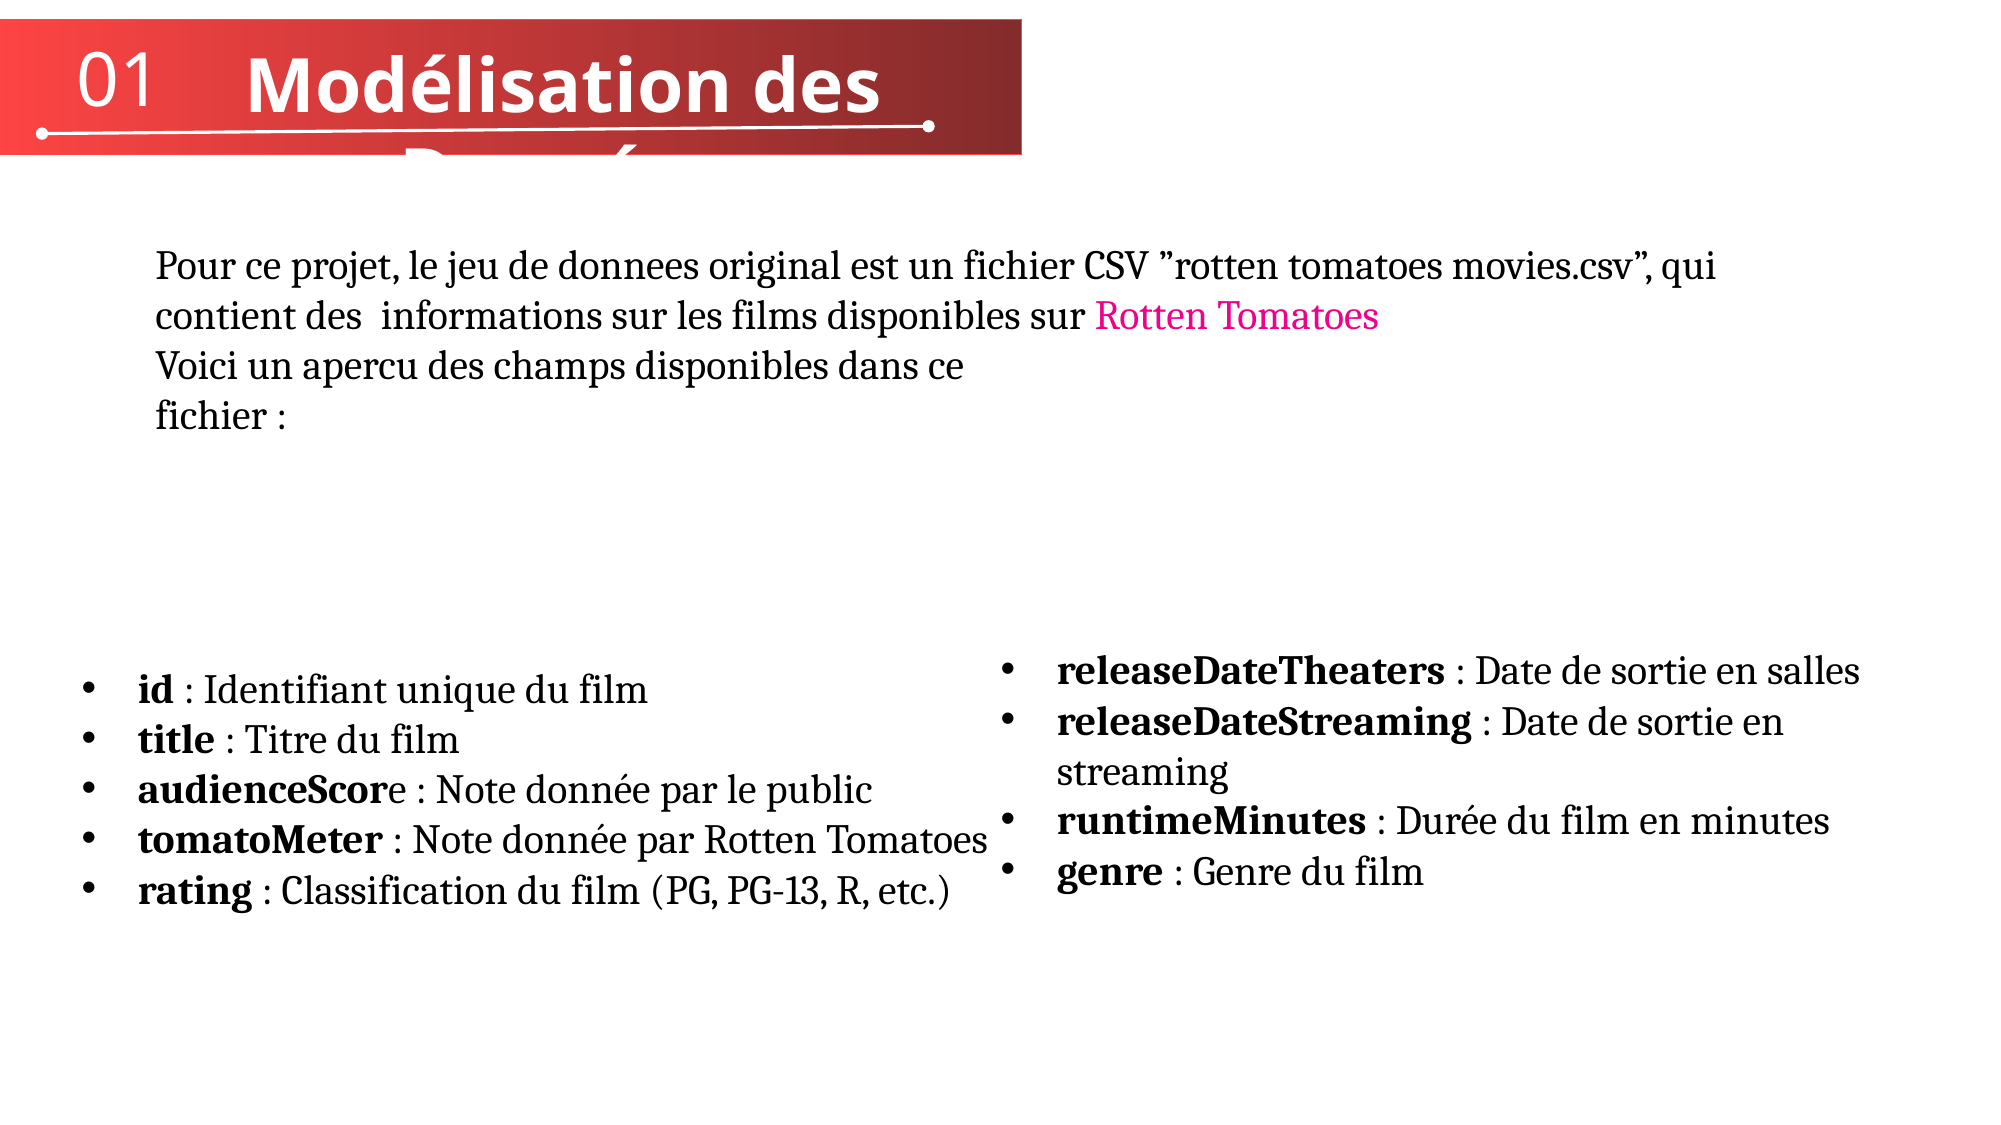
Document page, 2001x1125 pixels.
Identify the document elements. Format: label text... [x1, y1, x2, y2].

text_box [0, 19, 1022, 155]
text_box releaseDateTheaters : Date de sortie en salles releaseDateStreaming : Date de sortie en streaming runtimeMinutes : Durée du film en minutes genre : Genre du film [985, 635, 1934, 901]
text_box 01 [41, 45, 140, 126]
text_box Pour ce projet, le jeu de donnees original est un fichier CSV ”rotten tomatoes movies.csv”, qui contient des informations sur les films disponibles sur Rotten Tomatoes Voici un apercu des champs disponibles dans ce fichier : [140, 230, 1794, 446]
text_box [41, 126, 929, 134]
text_box id : Identifiant unique du film title : Titre du film audienceScore : Note donnée par le public tomatoMeter : Note donnée par Rotten Tomatoes rating : Classification du film (PG, PG-13, R, etc.) [66, 654, 1103, 970]
text_box Modélisation des Données [140, 30, 986, 148]
